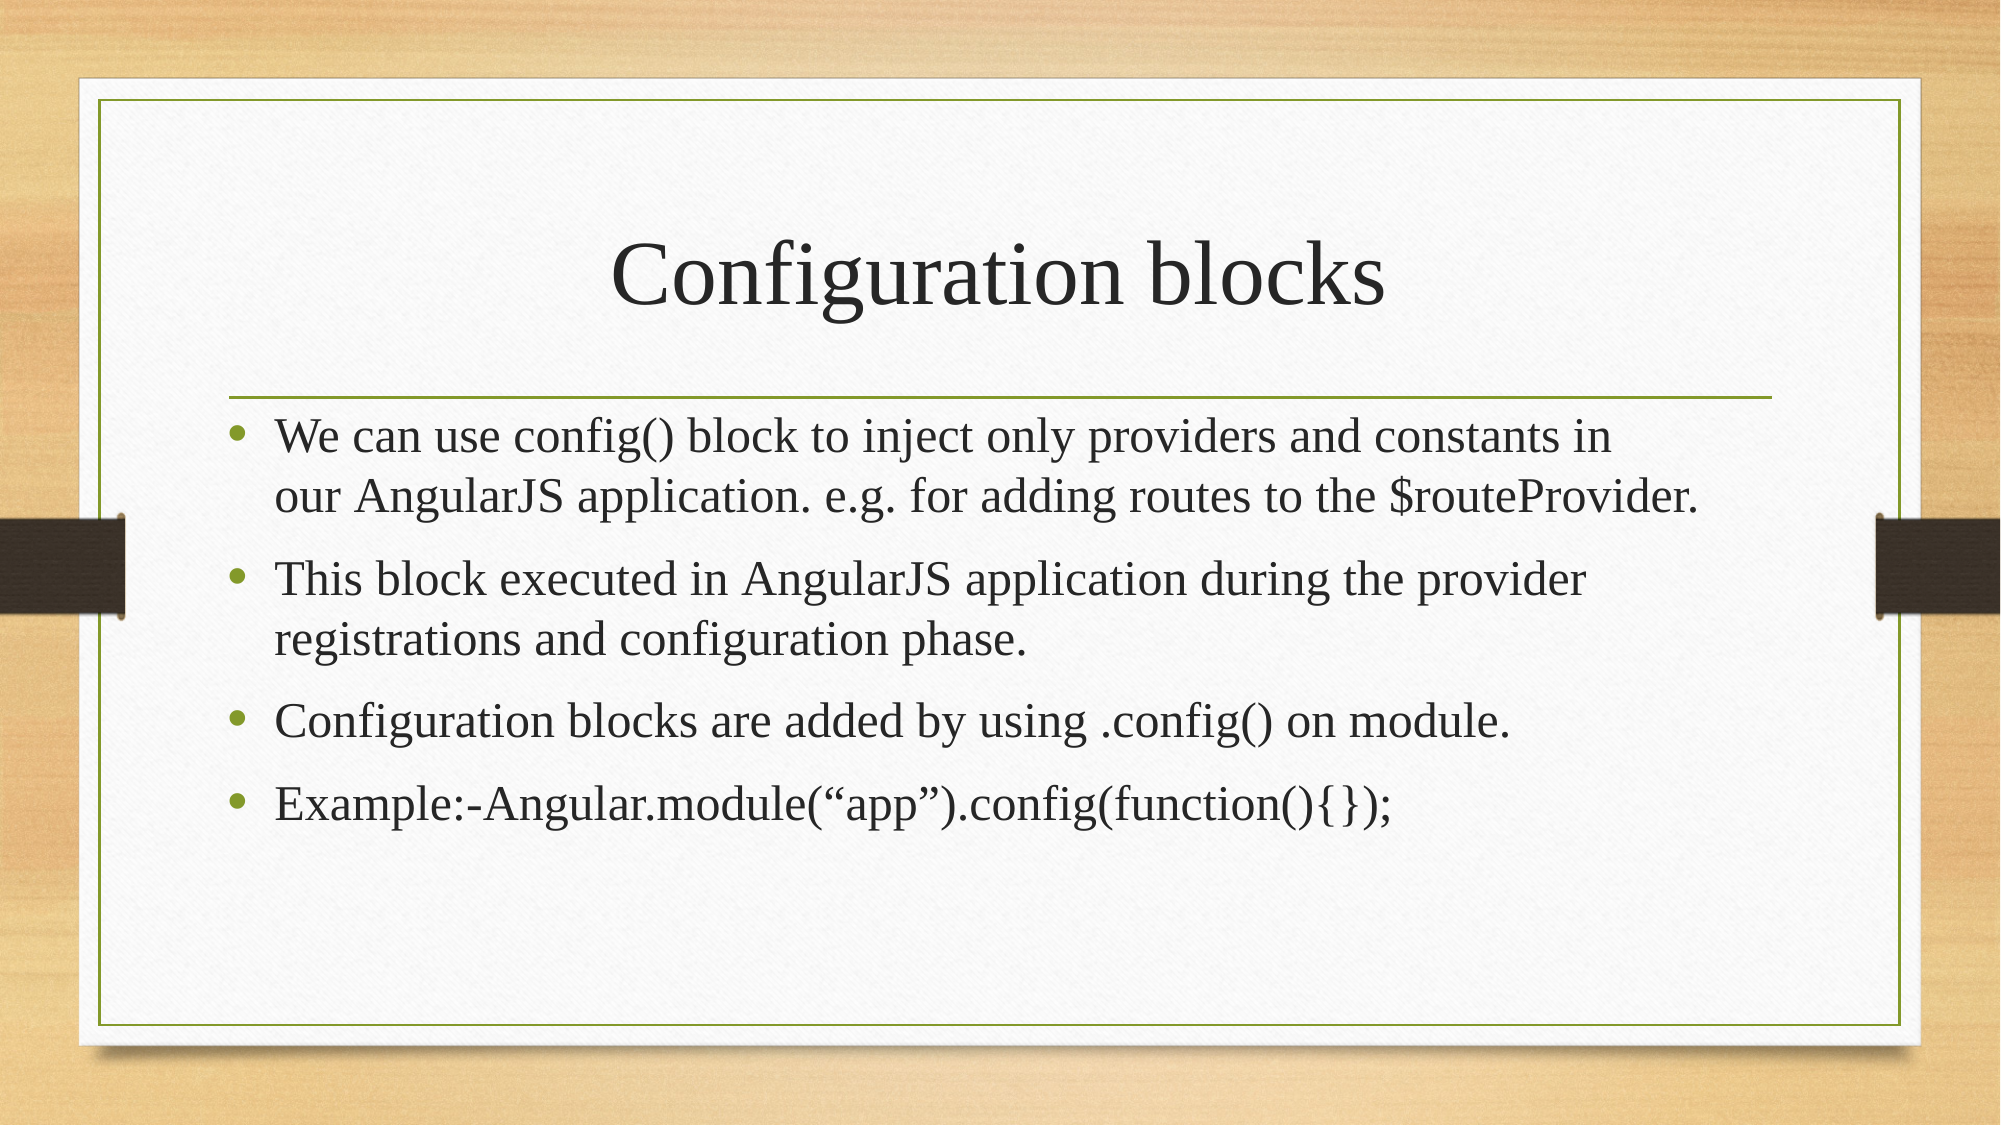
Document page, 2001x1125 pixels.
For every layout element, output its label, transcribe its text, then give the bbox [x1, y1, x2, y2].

list We can use config() block to inject only providers and constants in our AngularJS application. e.g. for adding routes to the $routeProvider. This block executed in AngularJS application during the provider registrations and configuration phase. Configuration blocks are added by using .config() on module. Example:-Angular.module(“app”).config(function(){}); [212, 395, 1788, 1094]
title Configuration blocks [212, 161, 1788, 375]
picture [0, 0, 2001, 1125]
